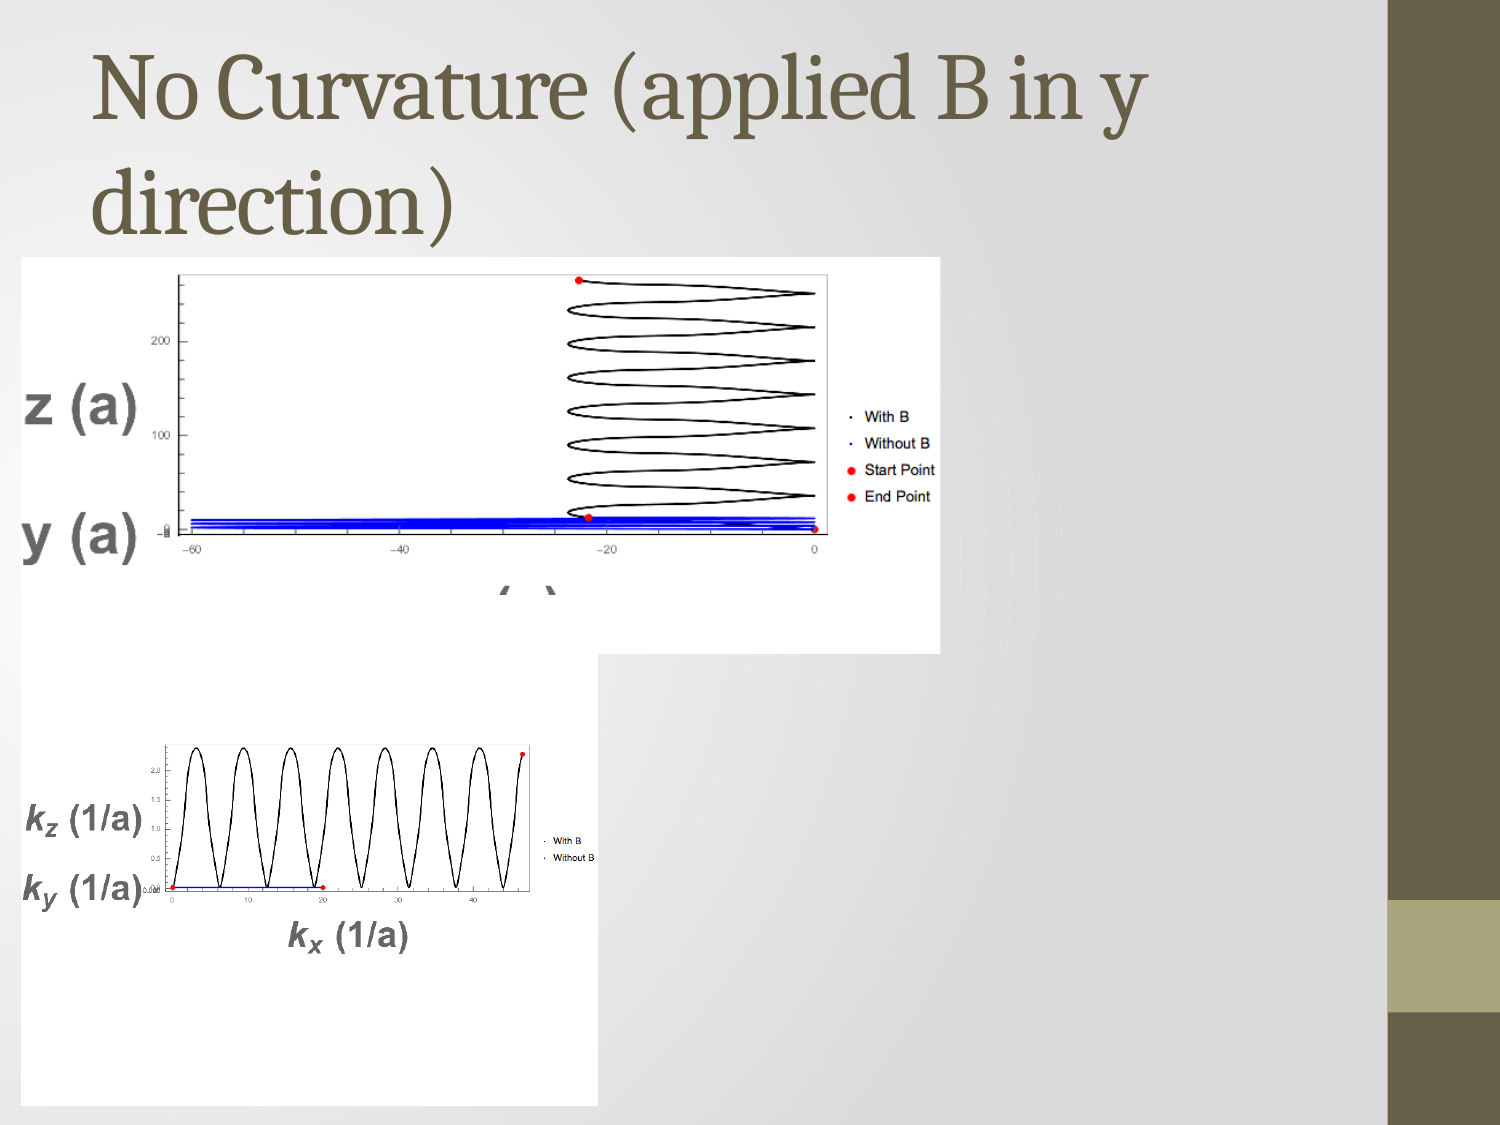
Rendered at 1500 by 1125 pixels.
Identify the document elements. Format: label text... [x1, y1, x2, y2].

picture [20, 256, 941, 1107]
title No Curvature (applied B in y direction) [75, 45, 1325, 233]
